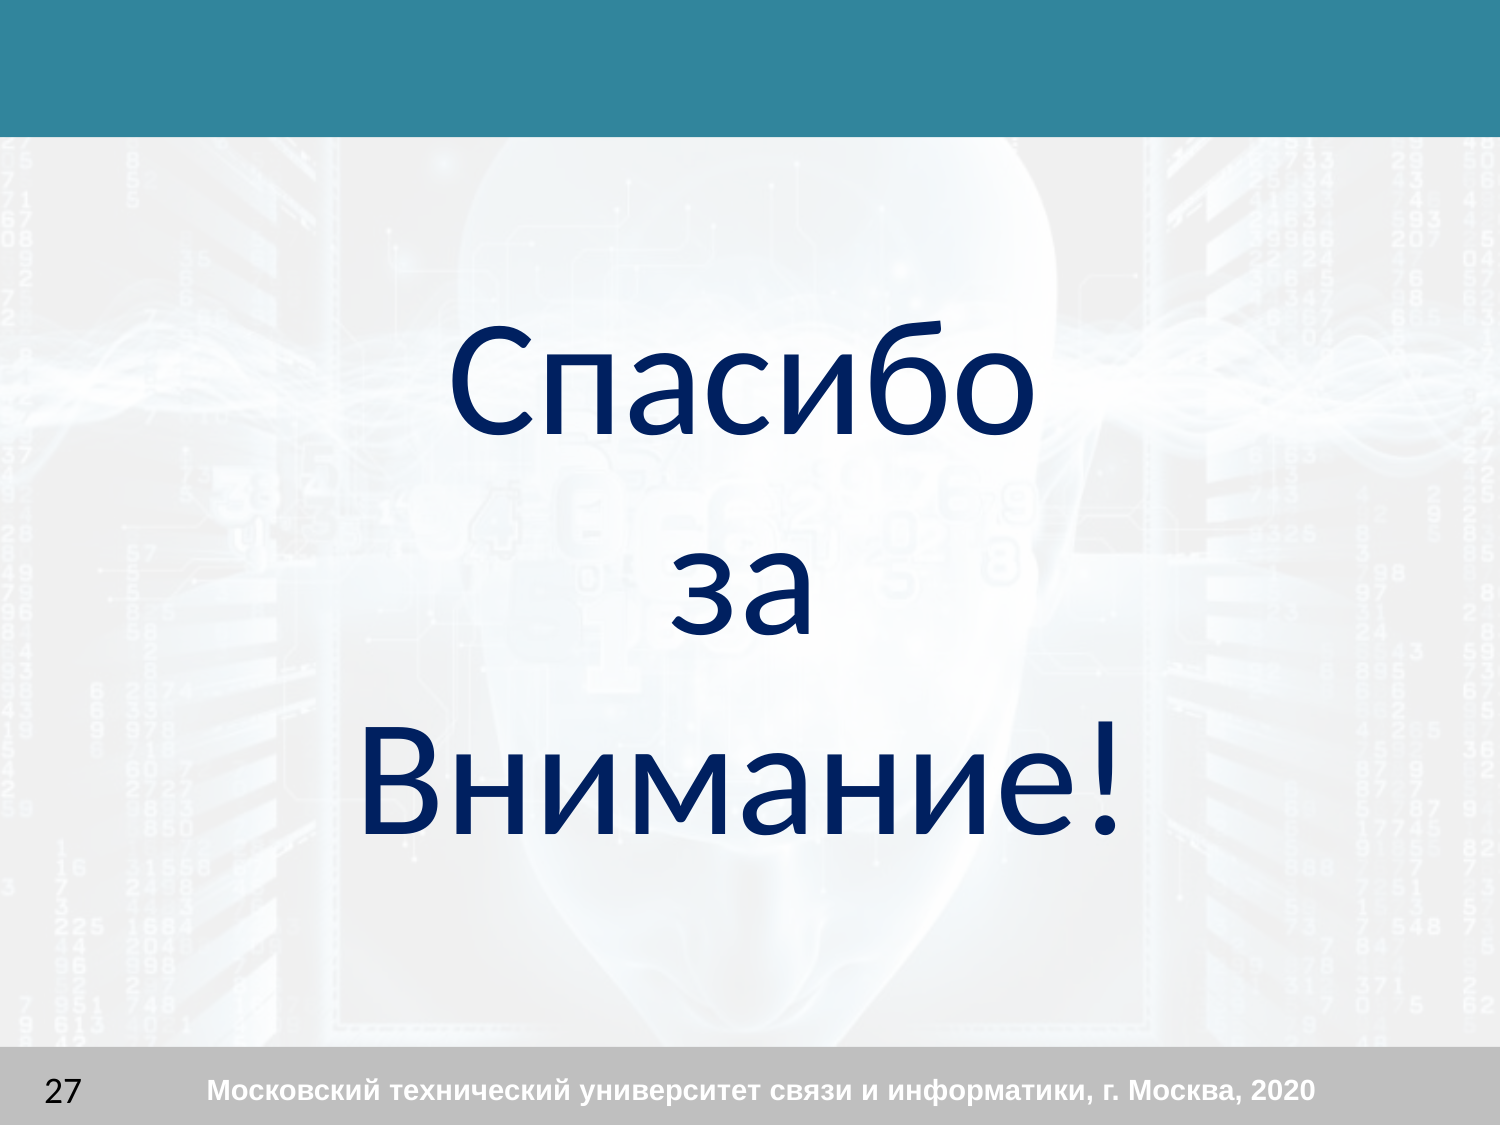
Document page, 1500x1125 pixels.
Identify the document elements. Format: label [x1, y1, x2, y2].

text_box [0, 0, 1500, 1125]
